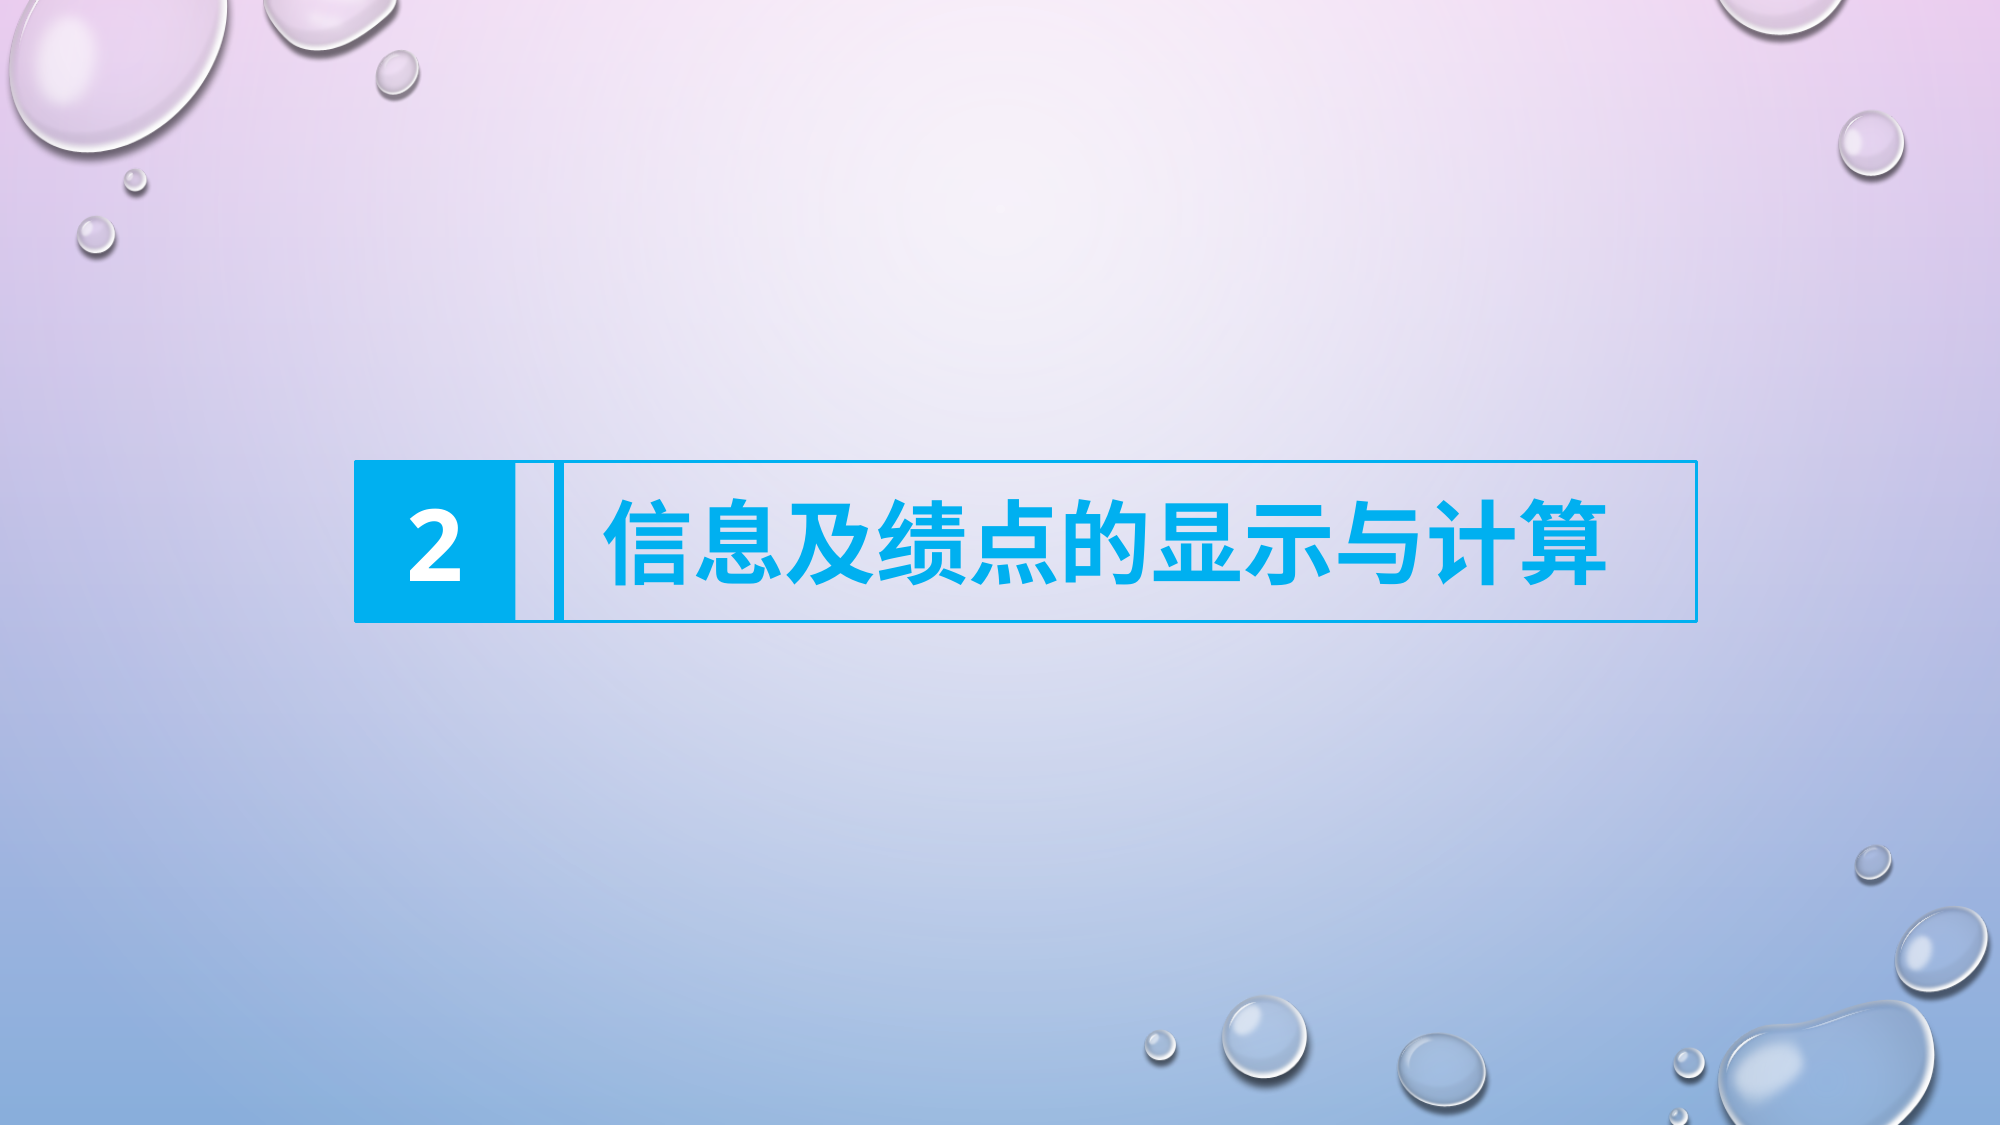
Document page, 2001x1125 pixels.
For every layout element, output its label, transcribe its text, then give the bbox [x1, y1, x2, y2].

text_box 信息及绩点的显示与计算 [586, 477, 1626, 603]
picture [0, 0, 2000, 1125]
text_box [354, 460, 1698, 623]
